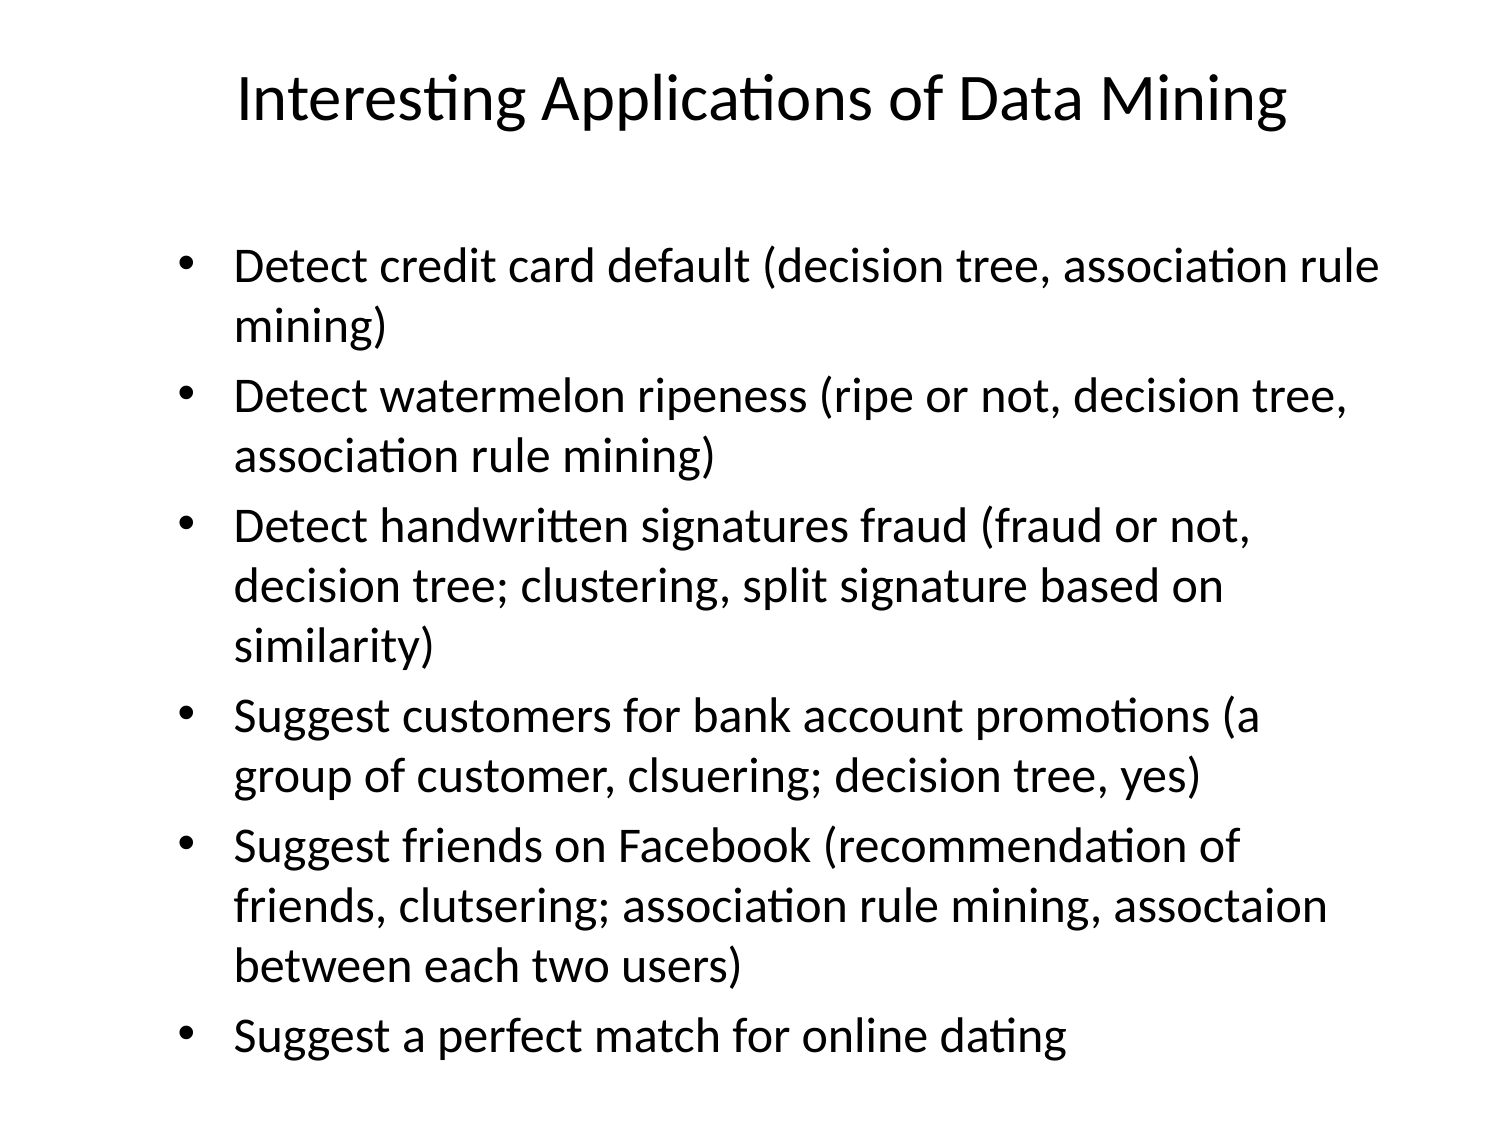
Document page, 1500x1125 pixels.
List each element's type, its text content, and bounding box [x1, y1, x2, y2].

title Interesting Applications of Data Mining [87, 0, 1438, 188]
text_box Detect credit card default (decision tree, association rule mining) Detect watermelon ripeness (ripe or not, decision tree, association rule mining) Detect handwritten signatures fraud (fraud or not, decision tree; clustering, split signature based on similarity) Suggest customers for bank account promotions (a group of customer, clsuering; decision tree, yes) Suggest friends on Facebook (recommendation of friends, clutsering; association rule mining, assoctaion between each two users) Suggest a perfect match for online dating [162, 224, 1400, 1088]
